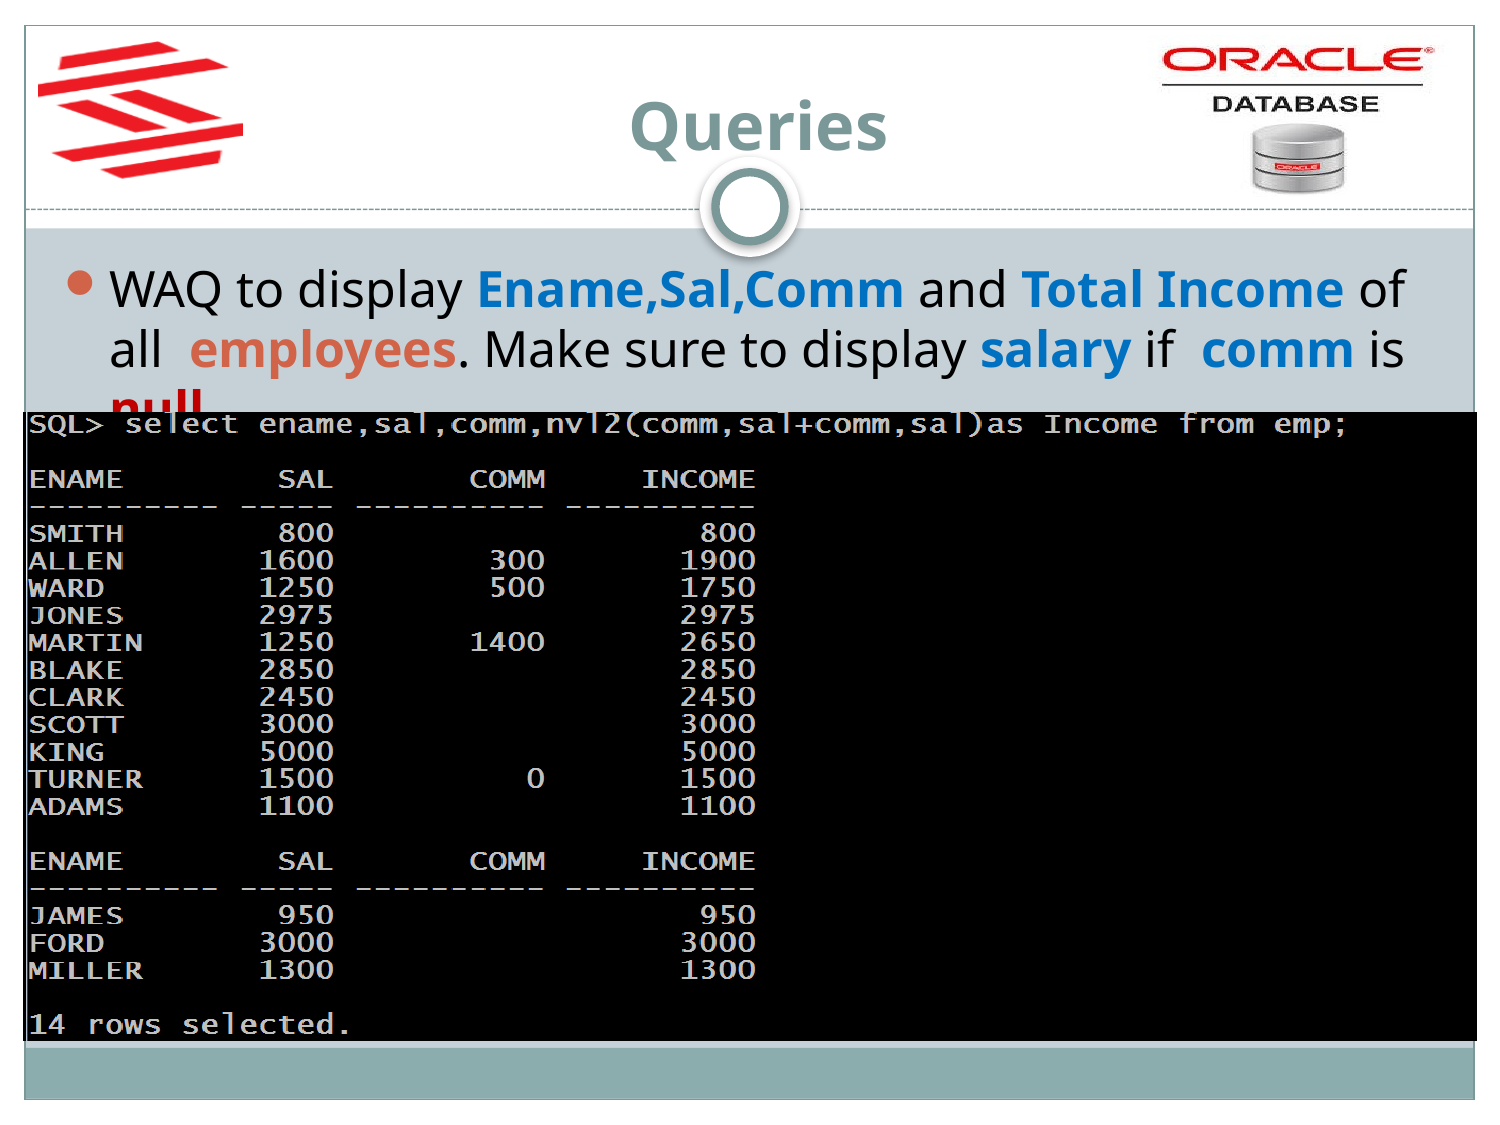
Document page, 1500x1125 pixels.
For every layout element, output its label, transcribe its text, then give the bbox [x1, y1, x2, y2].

picture [1148, 34, 1453, 200]
list WAQ to display Ename,Sal,Comm and Total Income of all employees. Make sure to display salary if comm is null [49, 250, 1445, 409]
picture [23, 412, 1477, 1041]
picture [37, 40, 243, 185]
title Queries [248, 46, 1141, 172]
